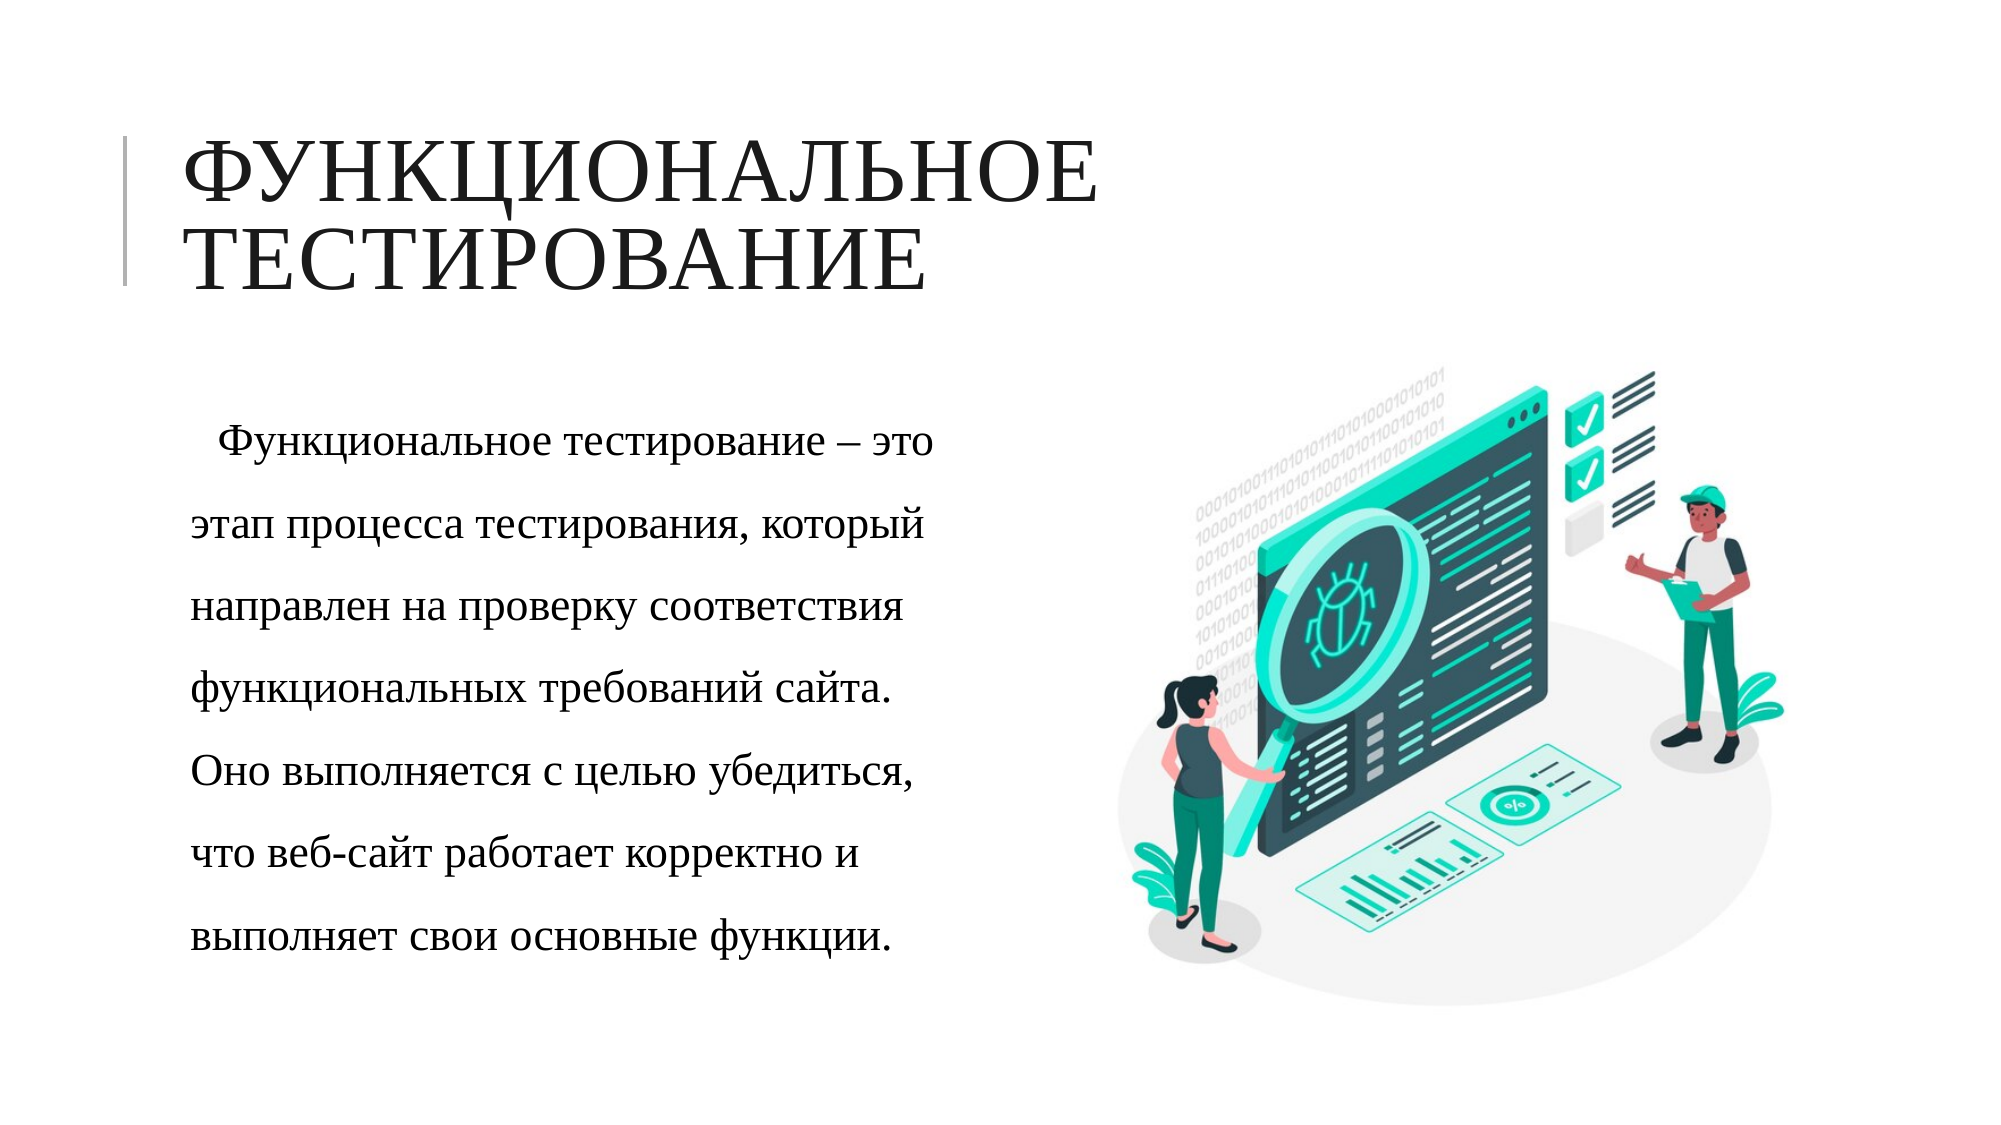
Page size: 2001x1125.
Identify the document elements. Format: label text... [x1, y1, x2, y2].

title Функциональное тестирование [168, 96, 1763, 342]
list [1098, 326, 1808, 1036]
list Функциональное тестирование – это этап процесса тестирования, который направлен на проверку соответствия функциональных требований сайта. Оно выполняется с целью убедиться, что веб-сайт работает корректно и выполняет свои основные функции. [168, 375, 948, 1035]
